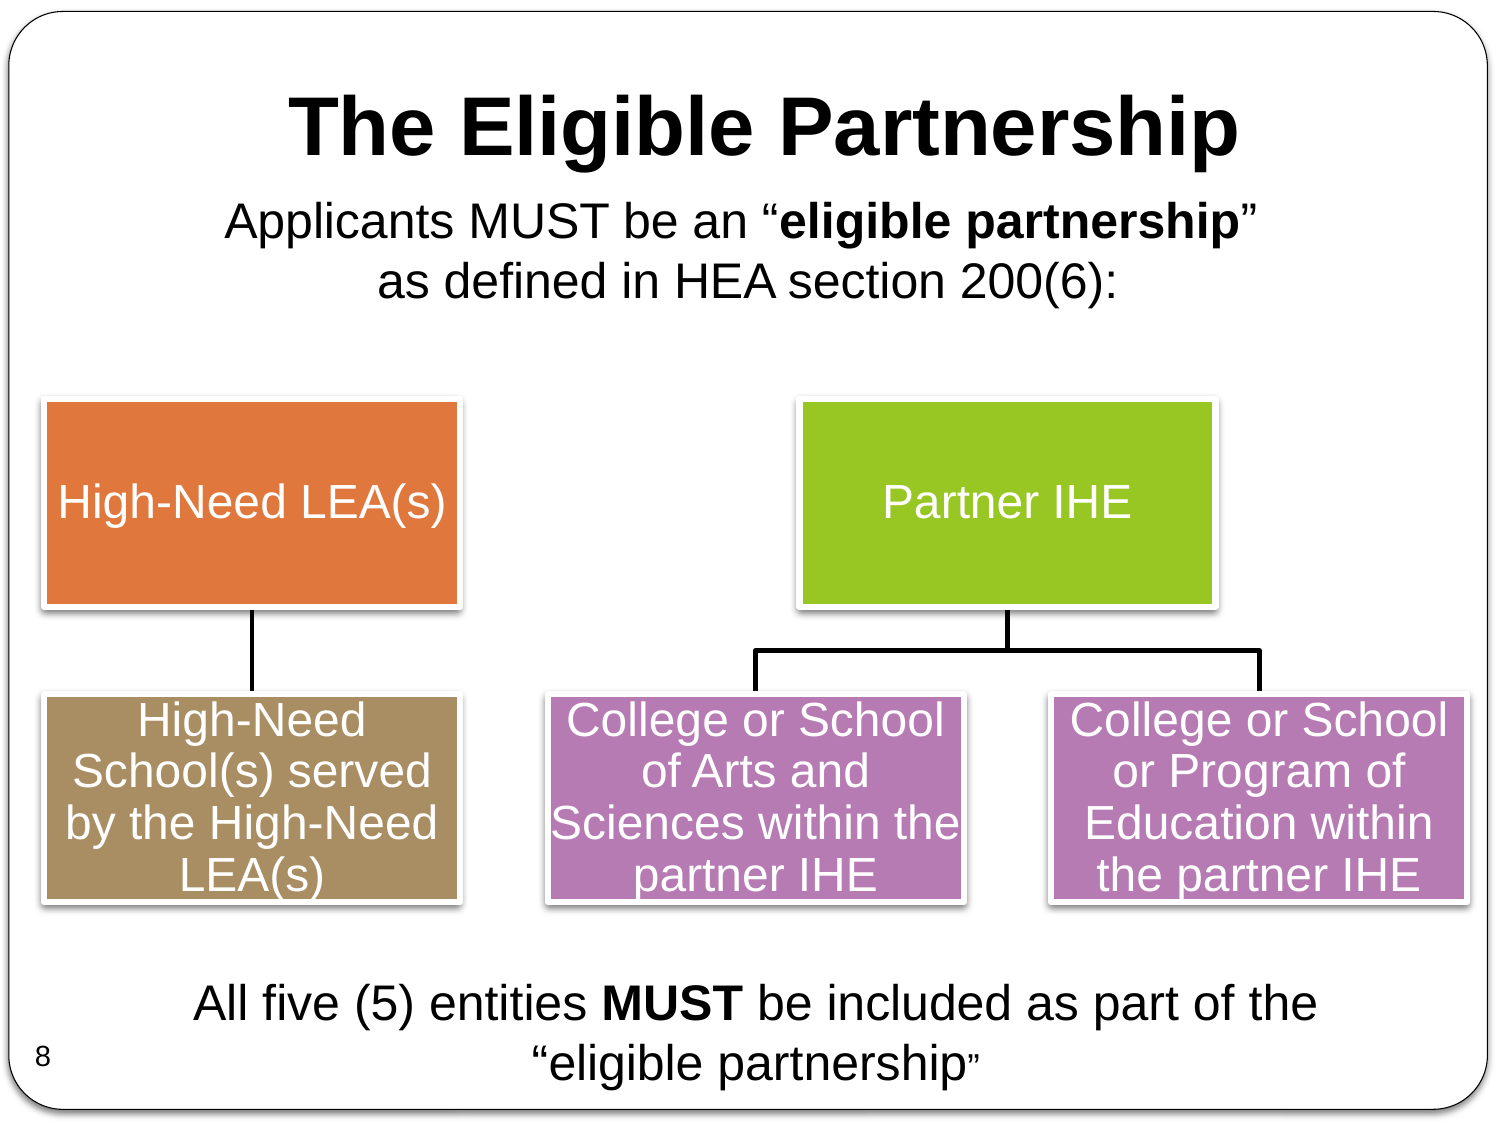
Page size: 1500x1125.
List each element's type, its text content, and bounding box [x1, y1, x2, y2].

text_box All five (5) entities MUST be included as part of the “eligible partnership” [98, 972, 1413, 1099]
slide_number 8 [23, 1018, 98, 1094]
text_box Applicants MUST be an “eligible partnership” as defined in HEA section 200(6): [54, 180, 1442, 316]
title The Eligible Partnership [115, 37, 1391, 180]
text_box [43, 337, 1468, 964]
